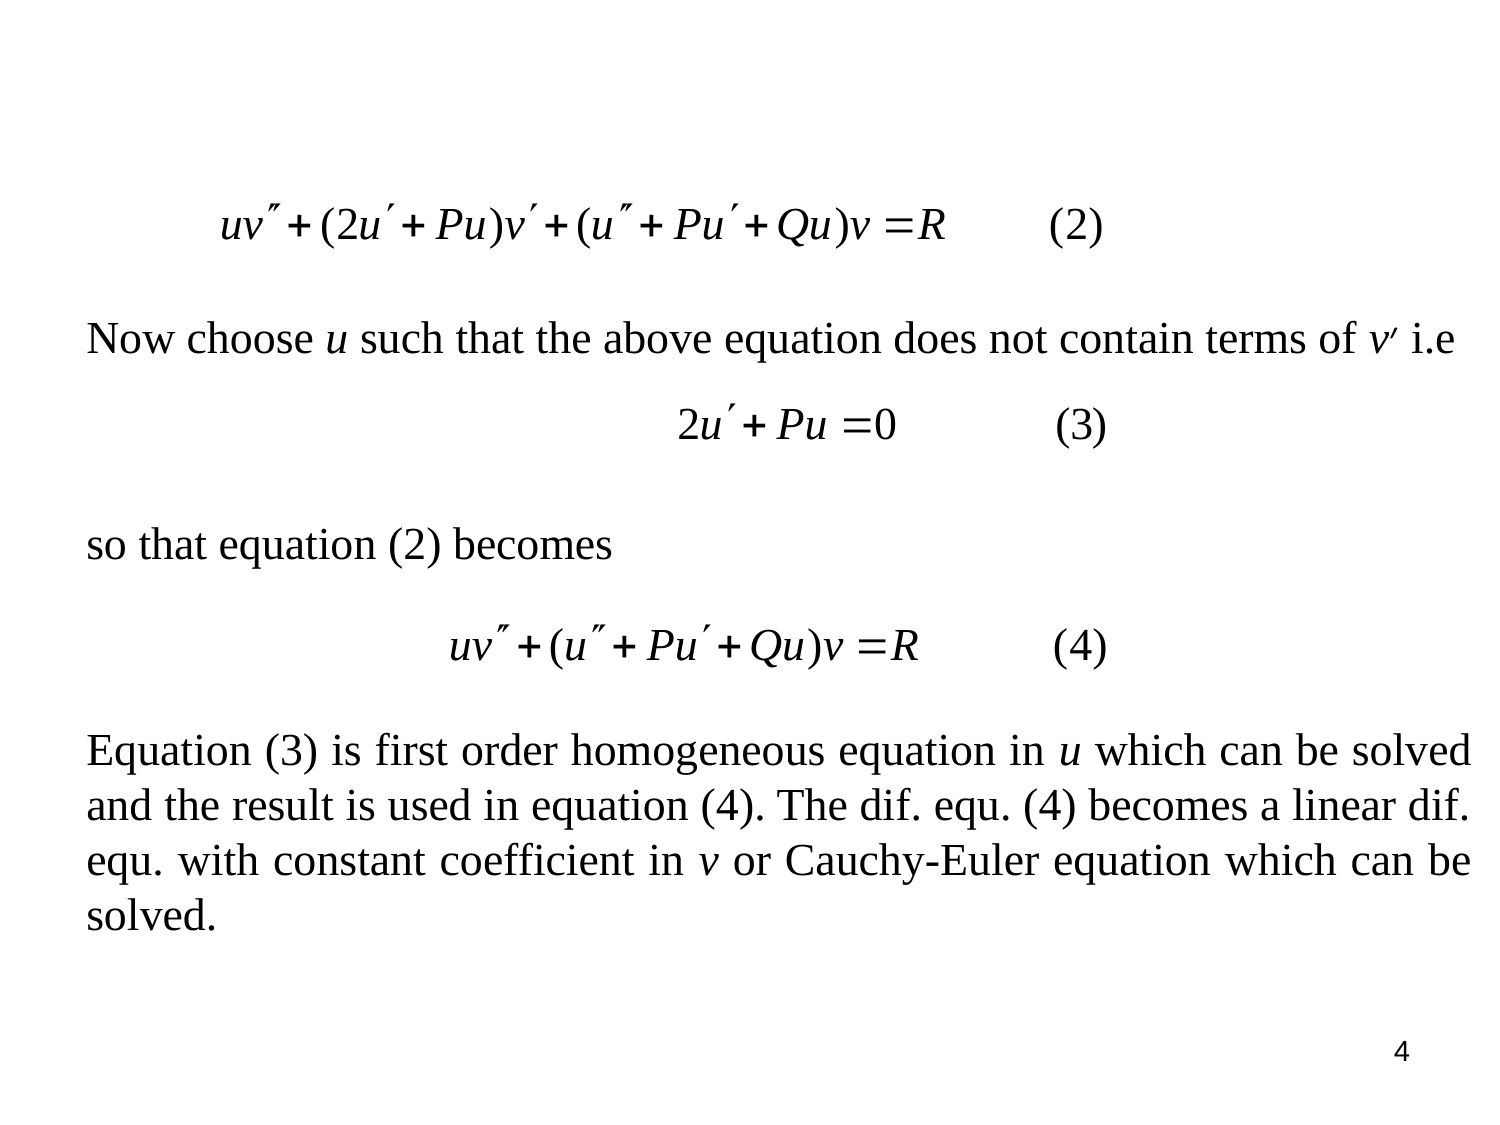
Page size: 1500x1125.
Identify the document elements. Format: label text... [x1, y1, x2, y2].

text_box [217, 199, 1108, 257]
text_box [673, 399, 1112, 455]
slide_number 4 [1074, 1024, 1426, 1103]
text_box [446, 620, 1112, 676]
text_box Now choose u such that the above equation does not contain terms of v׳ i.e so that equation (2) becomes Equation (3) is first order homogeneous equation in u which can be solved and the result is used in equation (4). The dif. equ. (4) becomes a linear dif. equ. with constant coefficient in v or Cauchy-Euler equation which can be solved. [71, 299, 1487, 1125]
